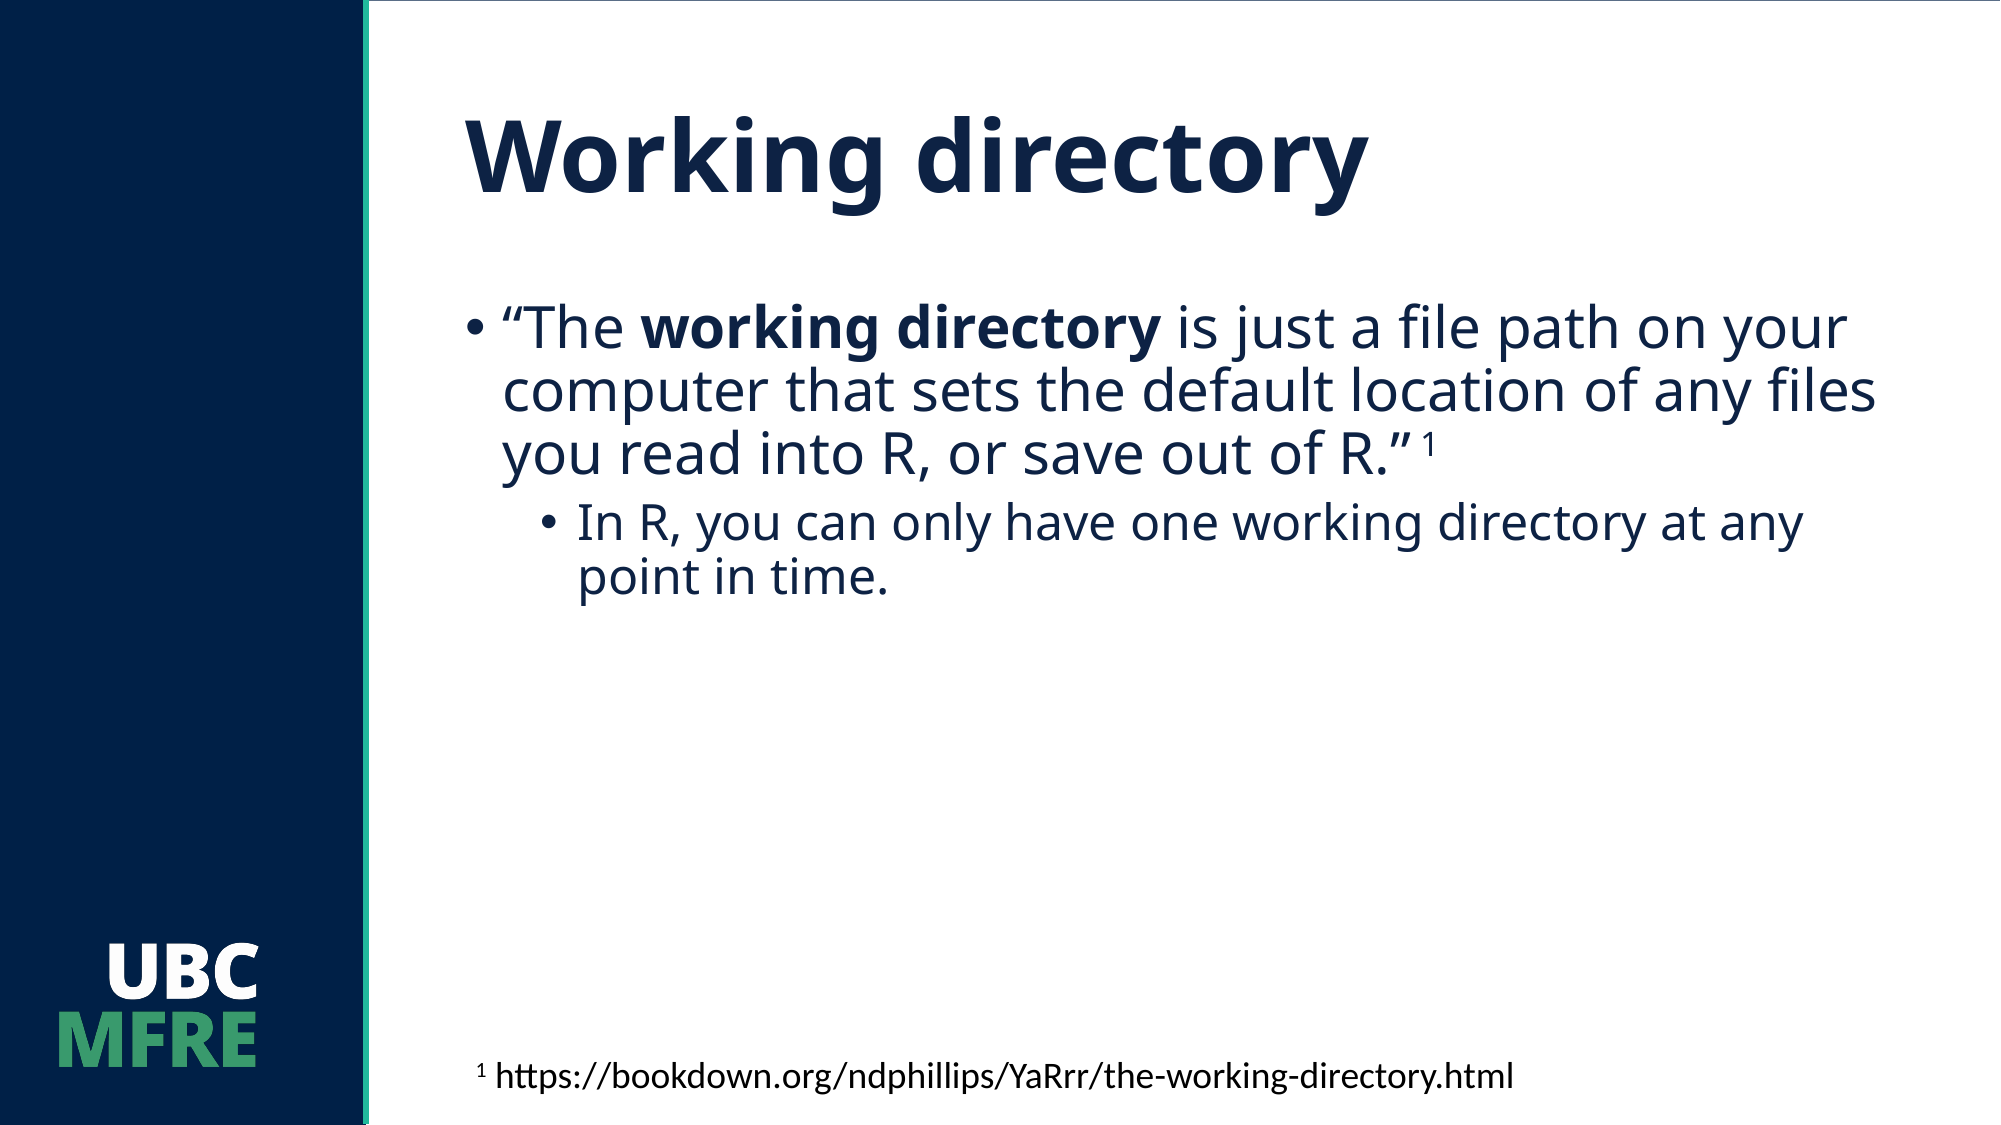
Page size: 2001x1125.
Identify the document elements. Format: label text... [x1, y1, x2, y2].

picture [37, 928, 279, 1083]
text_box 1 https://bookdown.org/ndphillips/YaRrr/the-working-directory.html [460, 1044, 1531, 1104]
title Working directory [450, 50, 1943, 269]
list “The working directory is just a file path on your computer that sets the default location of any files you read into R, or save out of R.” 1 In R, you can only have one working directory at any point in time. [450, 290, 1943, 1083]
